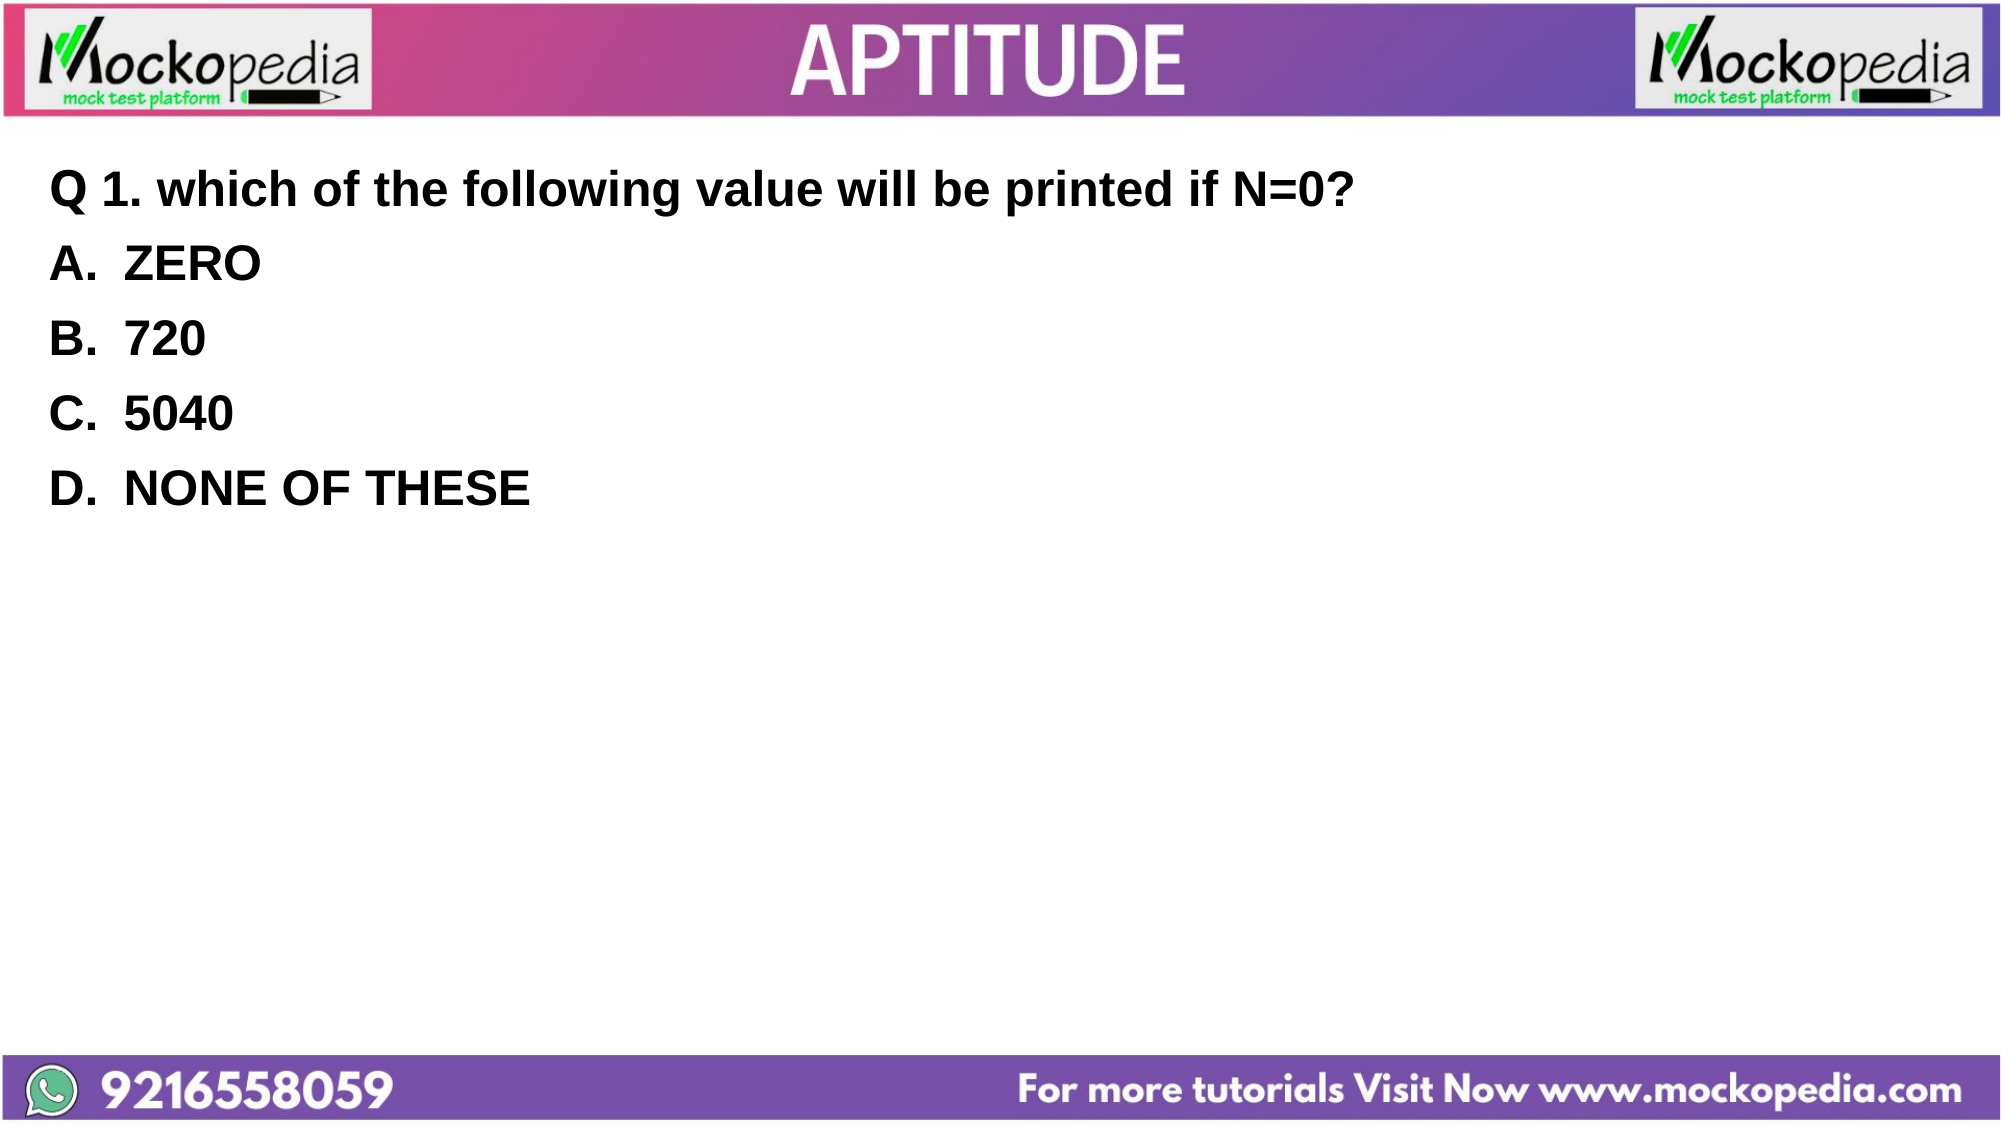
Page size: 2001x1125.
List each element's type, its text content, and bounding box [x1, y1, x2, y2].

title [41, 31, 1959, 142]
list Q 1. which of the following value will be printed if N=0? ZERO 720 5040 NONE OF THESE [33, 155, 2000, 1053]
picture [0, 0, 2001, 1125]
